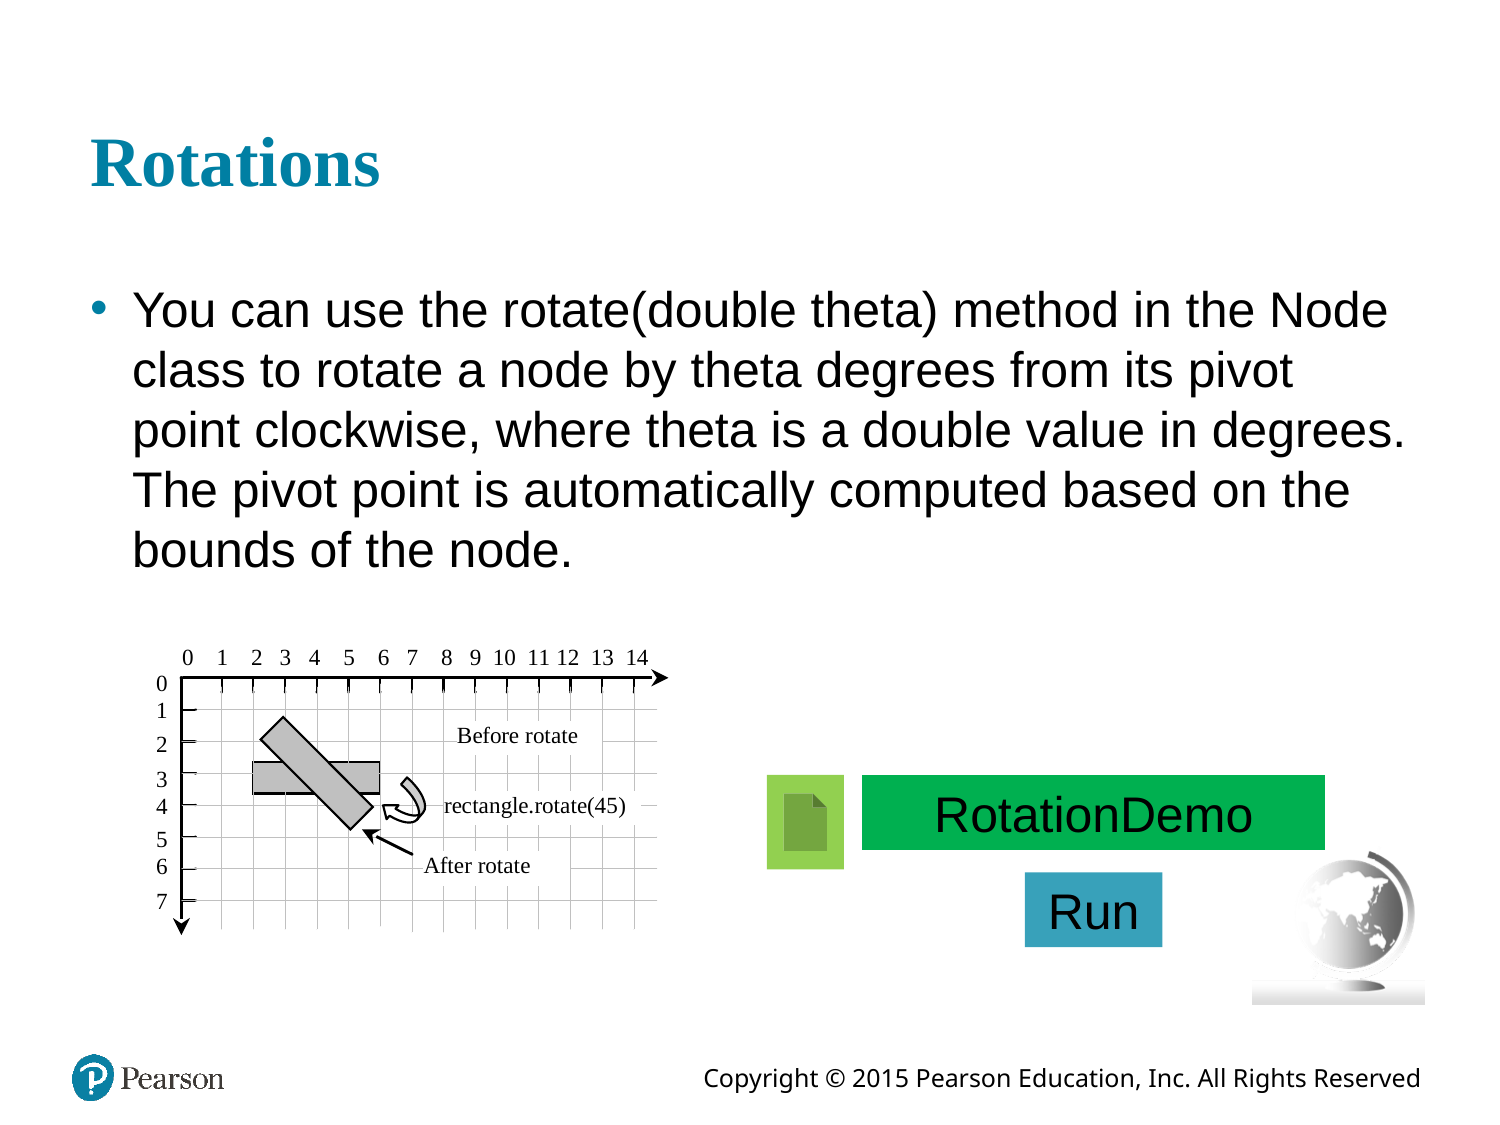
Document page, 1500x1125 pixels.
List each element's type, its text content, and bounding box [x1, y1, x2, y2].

text_box Run [1024, 872, 1163, 948]
picture [81, 1063, 106, 1088]
list You can use the rotate(double theta) method in the Node class to rotate a node by theta degrees from its pivot point clockwise, where theta is a double value in degrees. The pivot point is automatically computed based on the bounds of the node. [75, 262, 1425, 1005]
picture [72, 1054, 88, 1070]
text_box RotationDemo [862, 774, 1325, 850]
picture [72, 1088, 82, 1101]
picture [99, 1054, 224, 1101]
text_box [773, 774, 844, 870]
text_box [129, 599, 768, 951]
title Rotations [75, 35, 1425, 216]
